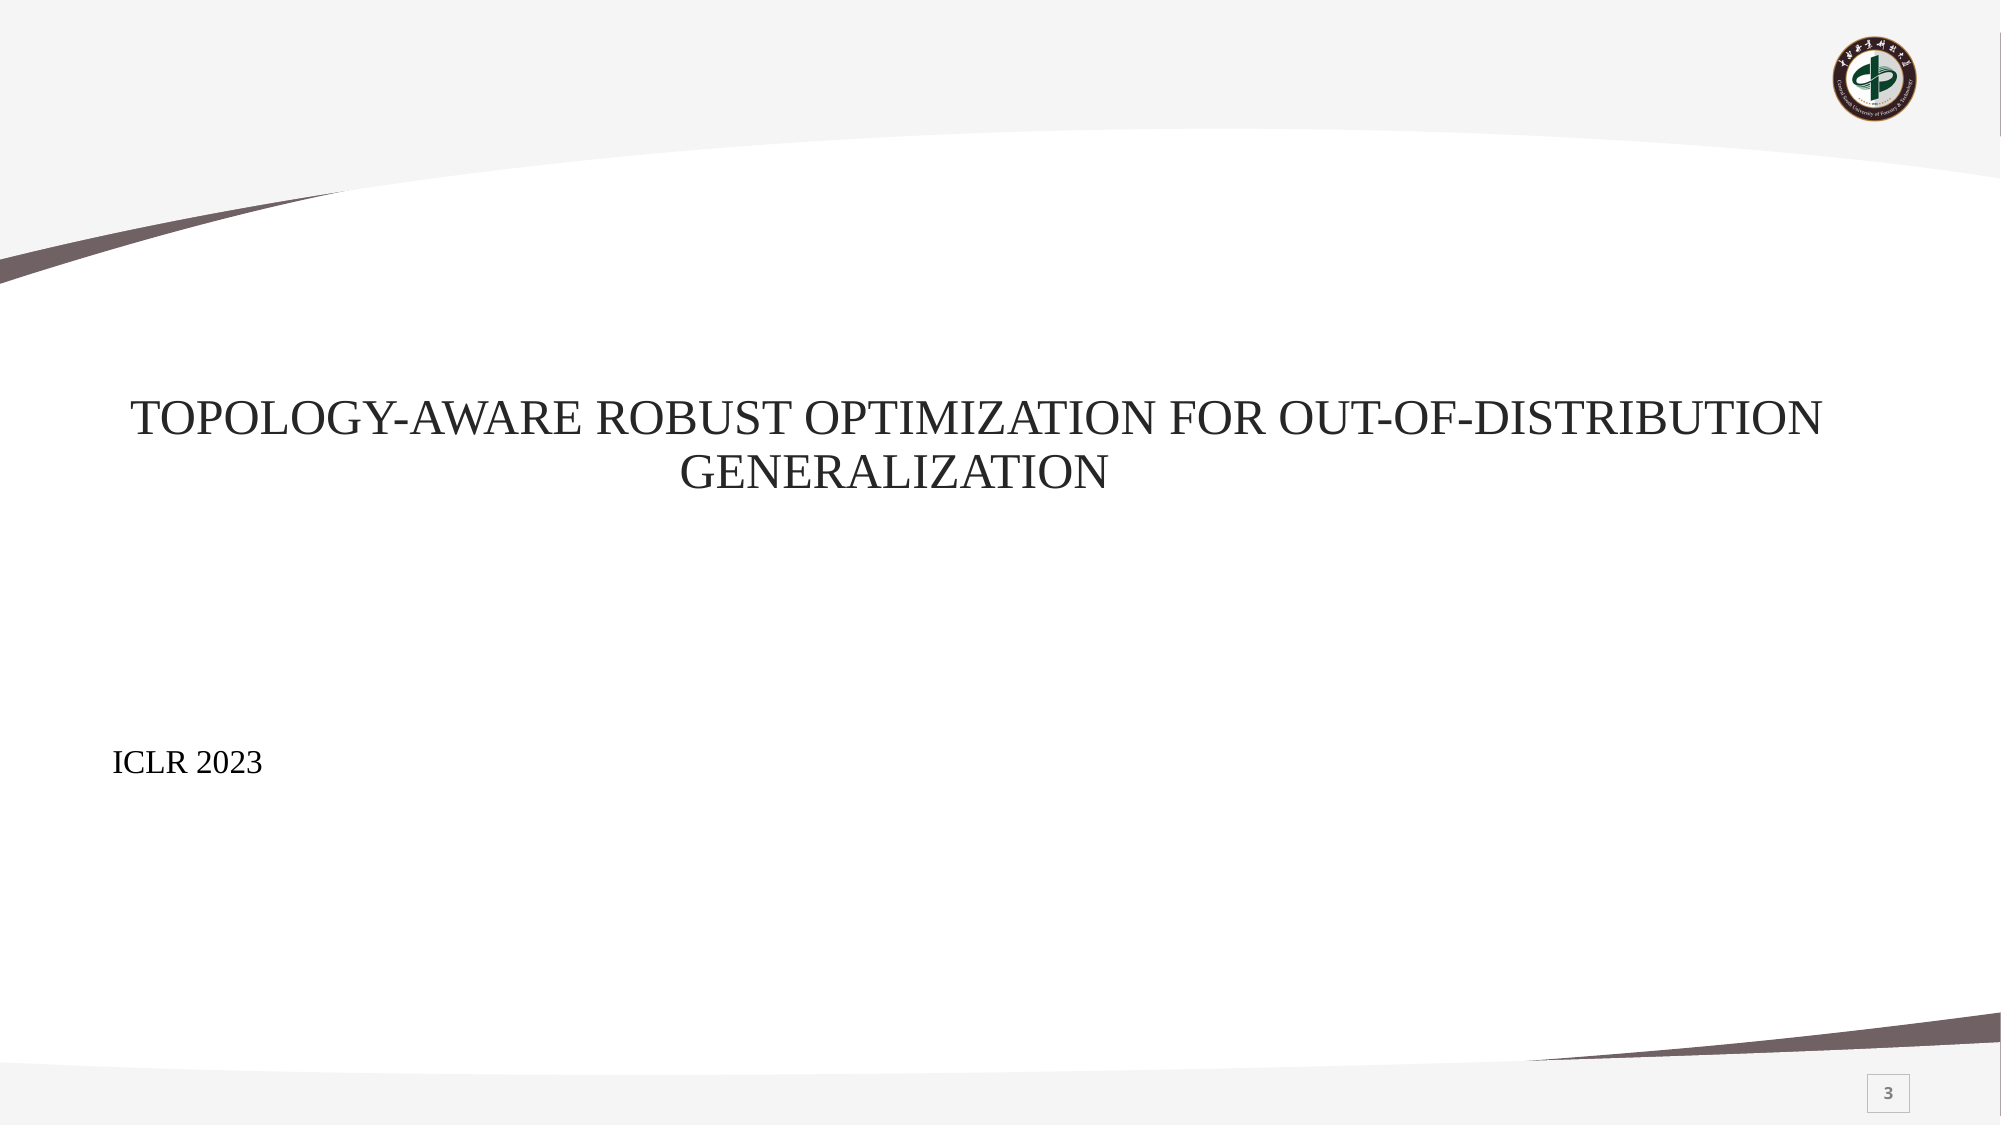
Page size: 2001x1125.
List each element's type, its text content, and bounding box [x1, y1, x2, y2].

text_box ICLR 2023 [97, 733, 931, 788]
title TOPOLOGY-AWARE ROBUST OPTIMIZATION FOR OUT-OF-DISTRIBUTION GENERALIZATION [118, 379, 1919, 530]
picture [1831, 35, 1918, 123]
